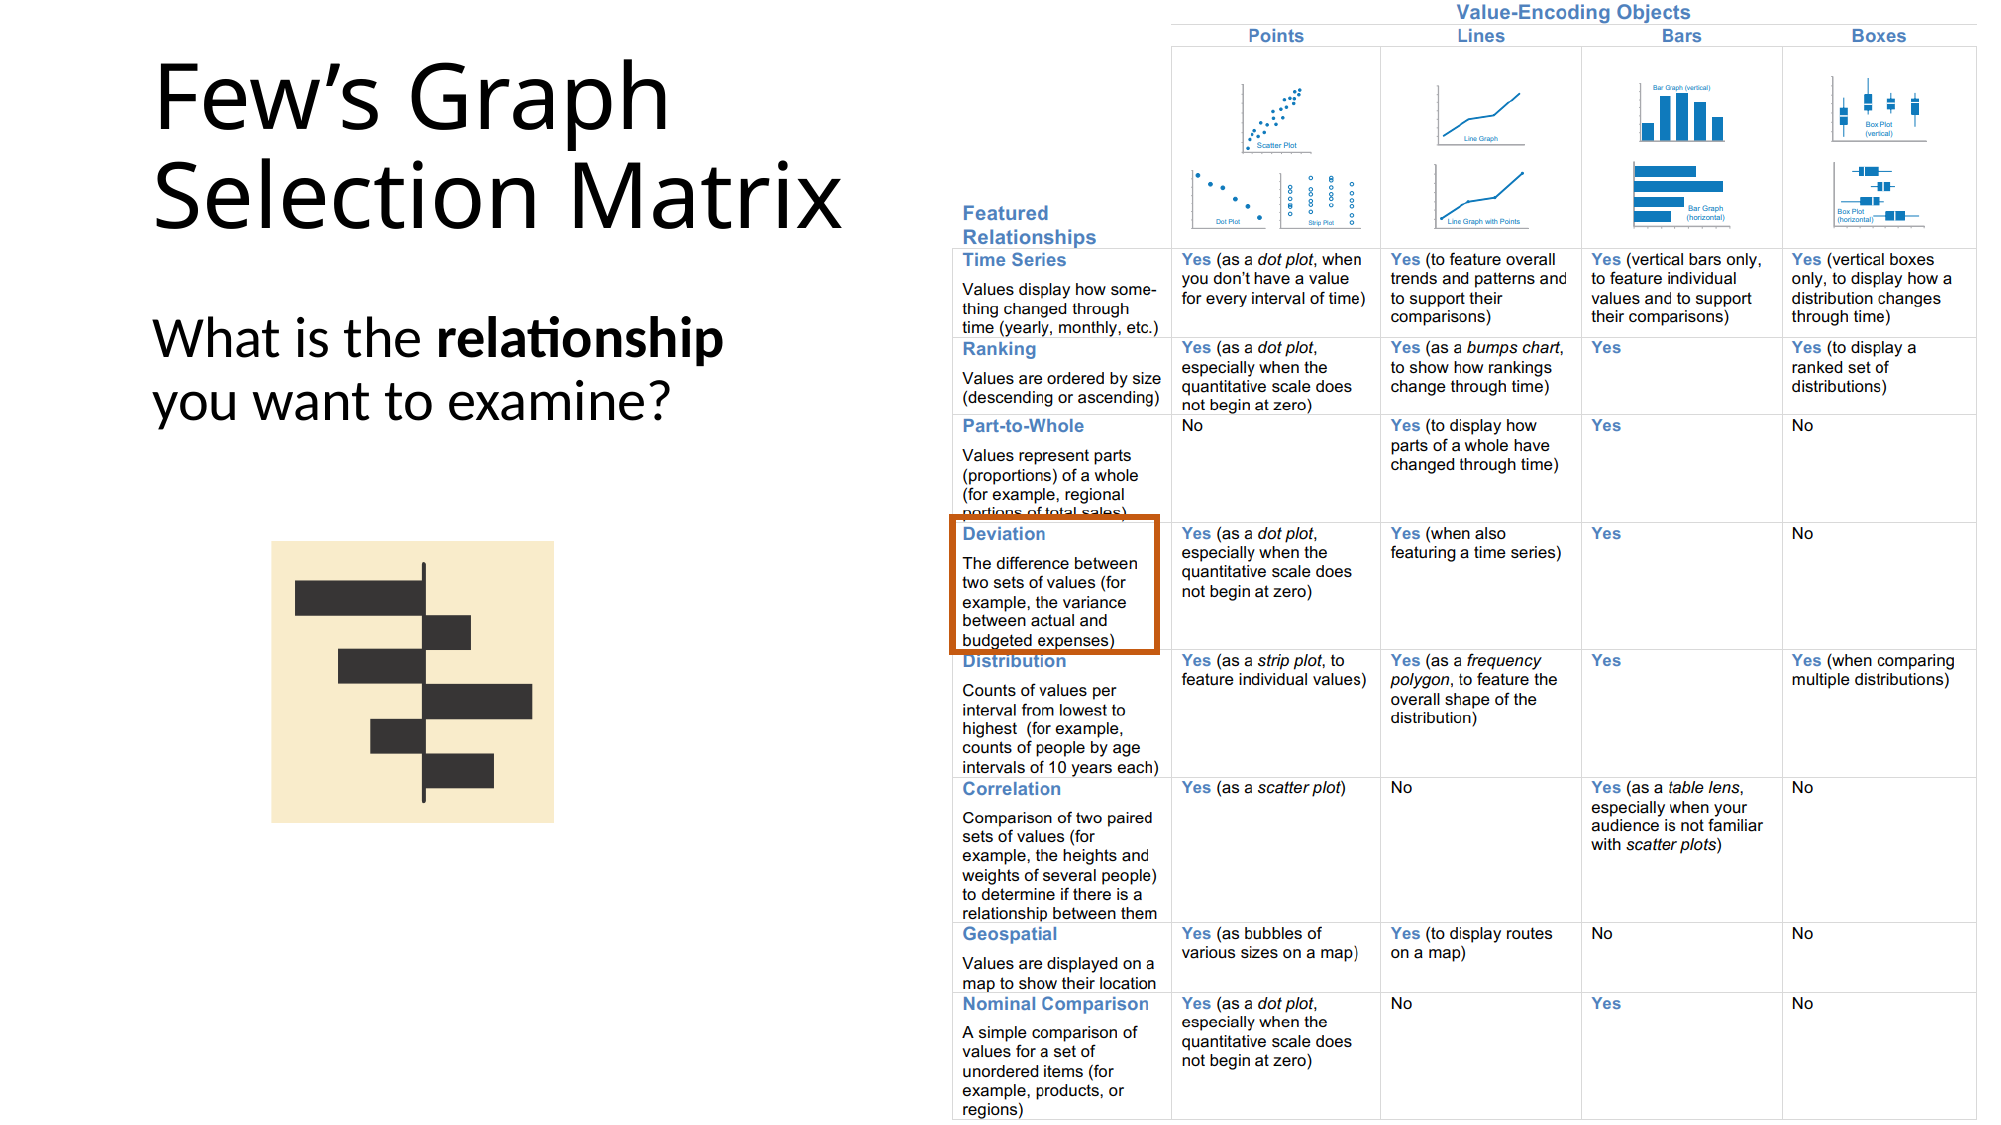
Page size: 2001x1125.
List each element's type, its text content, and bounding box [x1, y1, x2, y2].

picture [938, 0, 1984, 1125]
list What is the relationship you want to examine? [137, 299, 790, 1014]
title Few’s Graph Selection Matrix [137, 41, 907, 259]
picture [271, 541, 554, 823]
